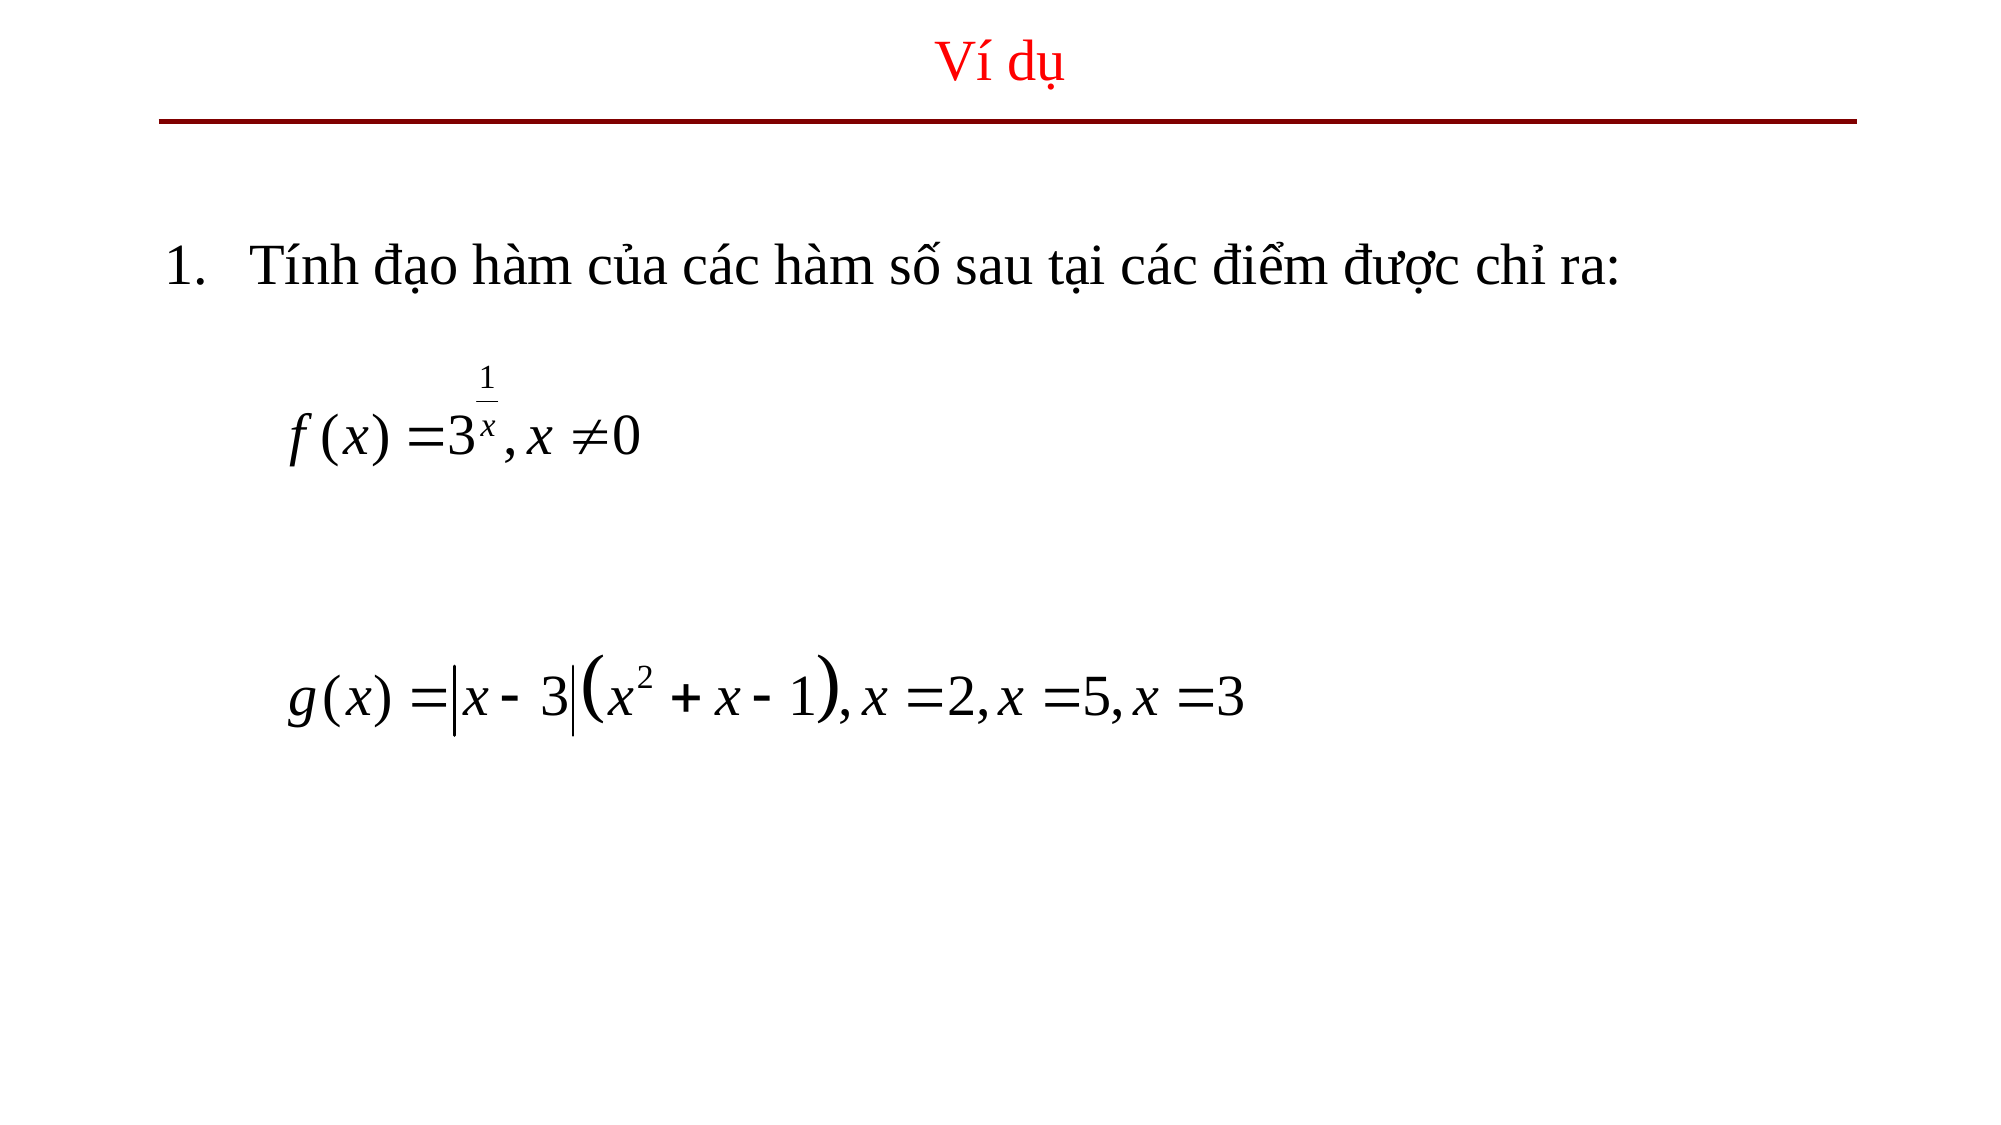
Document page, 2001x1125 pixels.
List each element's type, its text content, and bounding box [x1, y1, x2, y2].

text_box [275, 358, 645, 474]
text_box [282, 652, 1248, 749]
title Ví dụ [150, 7, 1850, 116]
text_box Tính đạo hàm của các hàm số sau tại các điểm được chỉ ra: [150, 183, 1885, 304]
